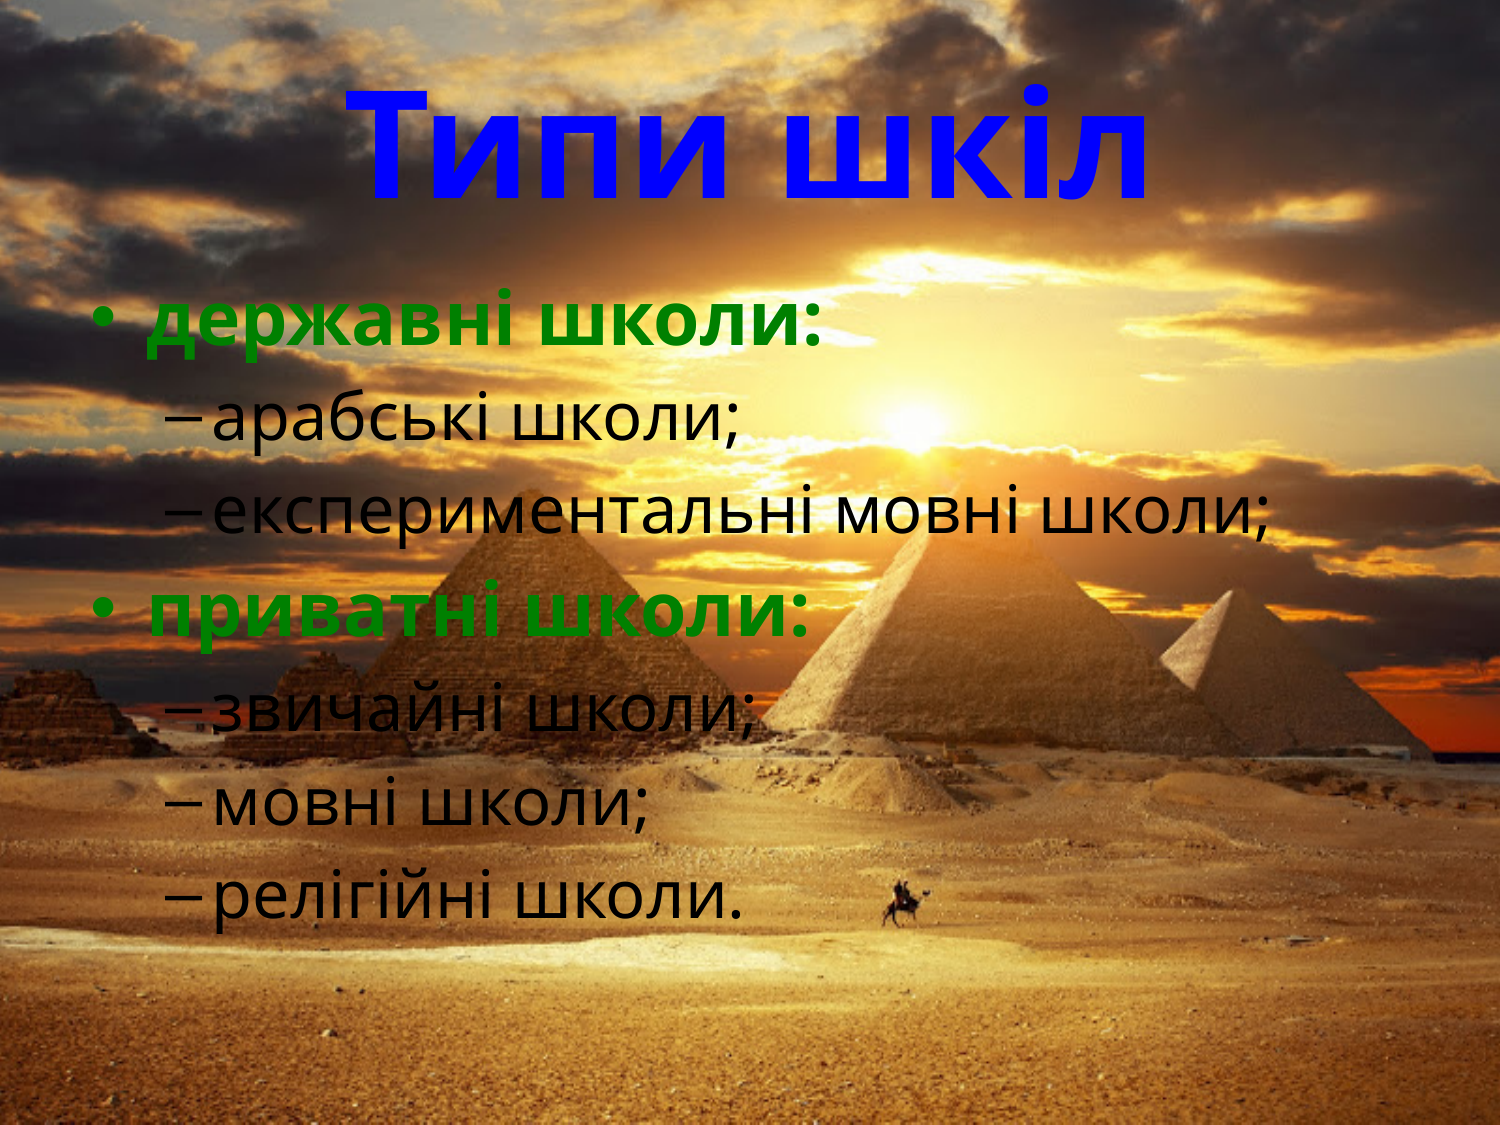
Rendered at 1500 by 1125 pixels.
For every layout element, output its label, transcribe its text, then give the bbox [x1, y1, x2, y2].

list державні школи: арабські школи; експериментальні мовні школи; приватні школи: звичайні школи; мовні школи; релігійні школи. [75, 262, 1425, 1005]
title Типи шкіл [75, 45, 1425, 233]
picture [0, 0, 1500, 1125]
